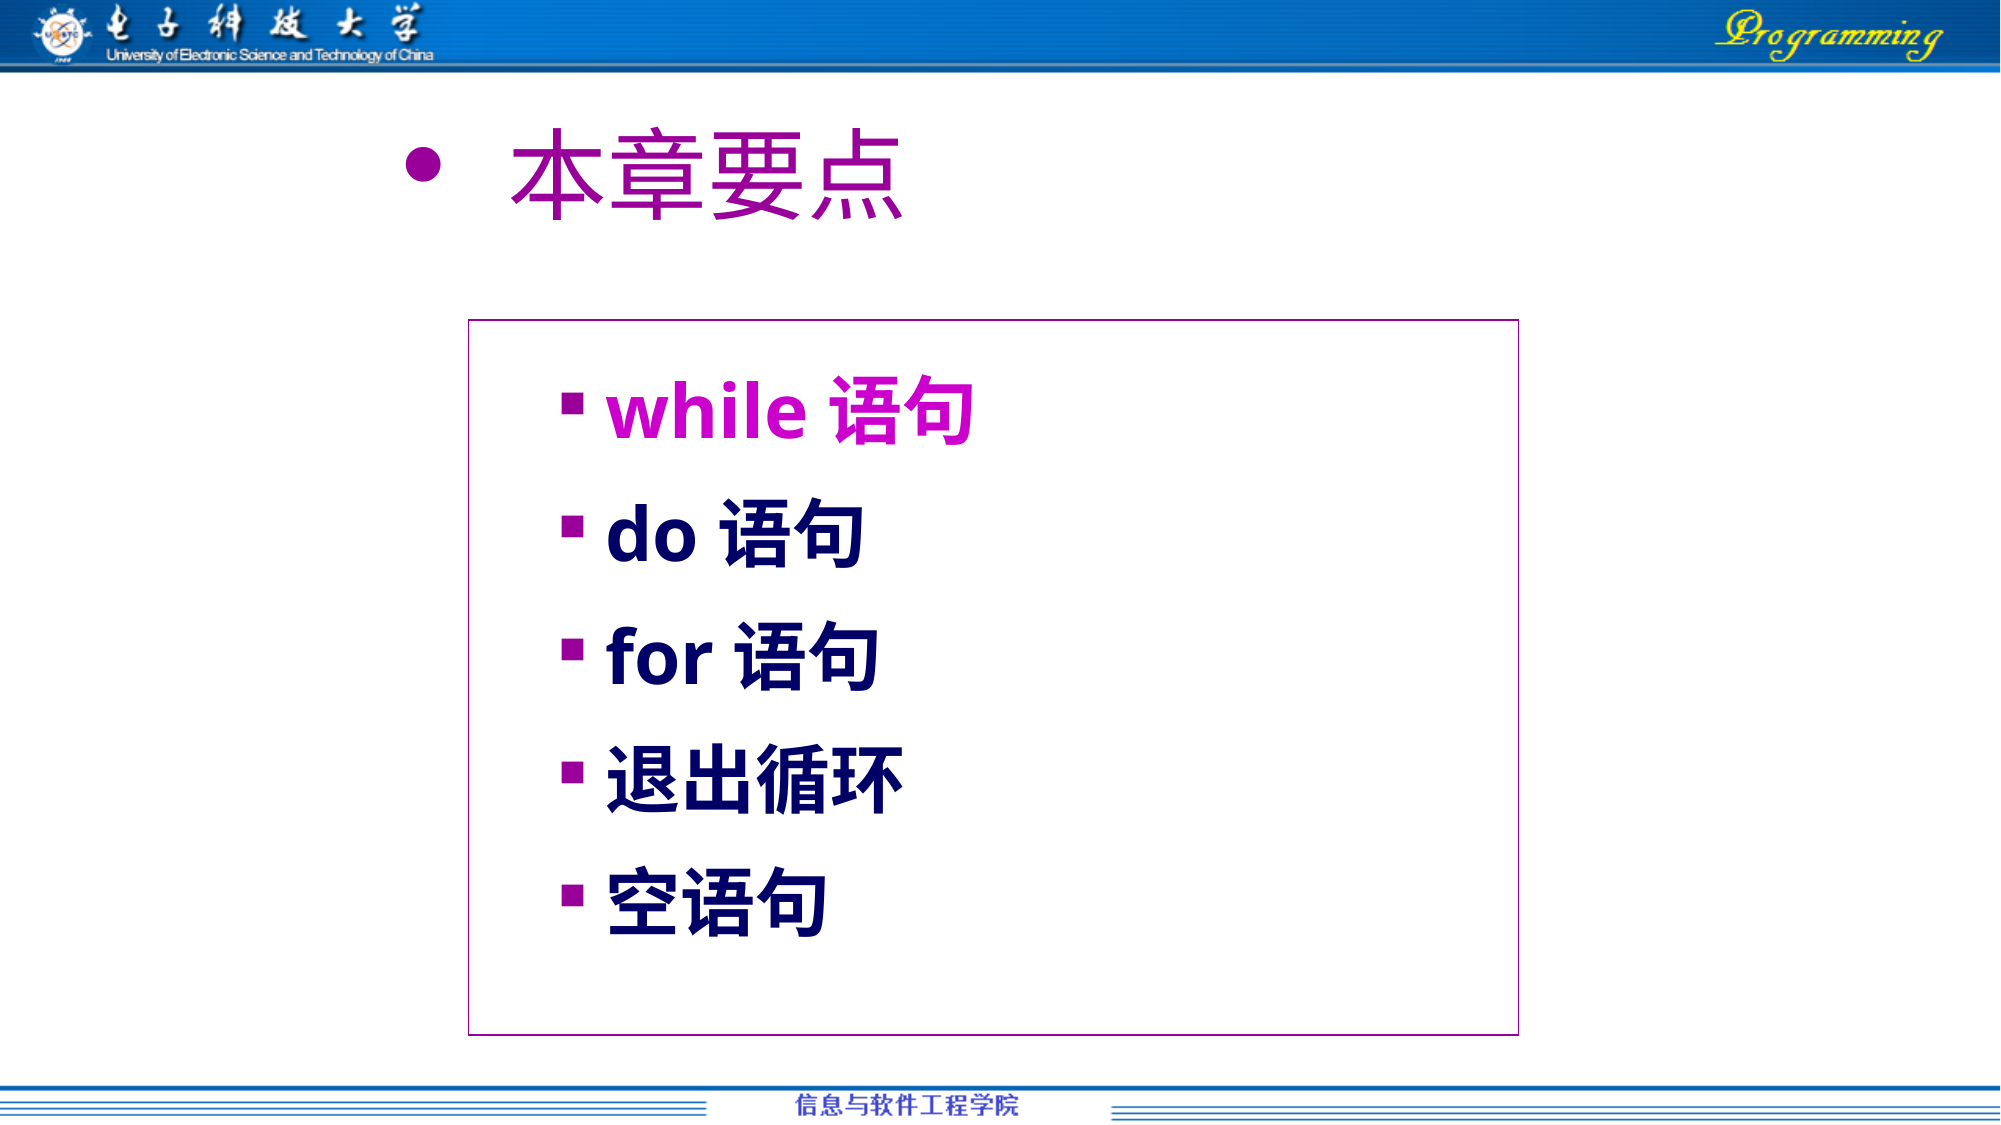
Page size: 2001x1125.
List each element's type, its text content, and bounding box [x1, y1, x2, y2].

text_box while语句 do语句 for语句 退出循环 空语句 [468, 320, 1519, 1035]
text_box 本章要点 [385, 84, 1674, 262]
picture [0, 0, 2001, 1125]
